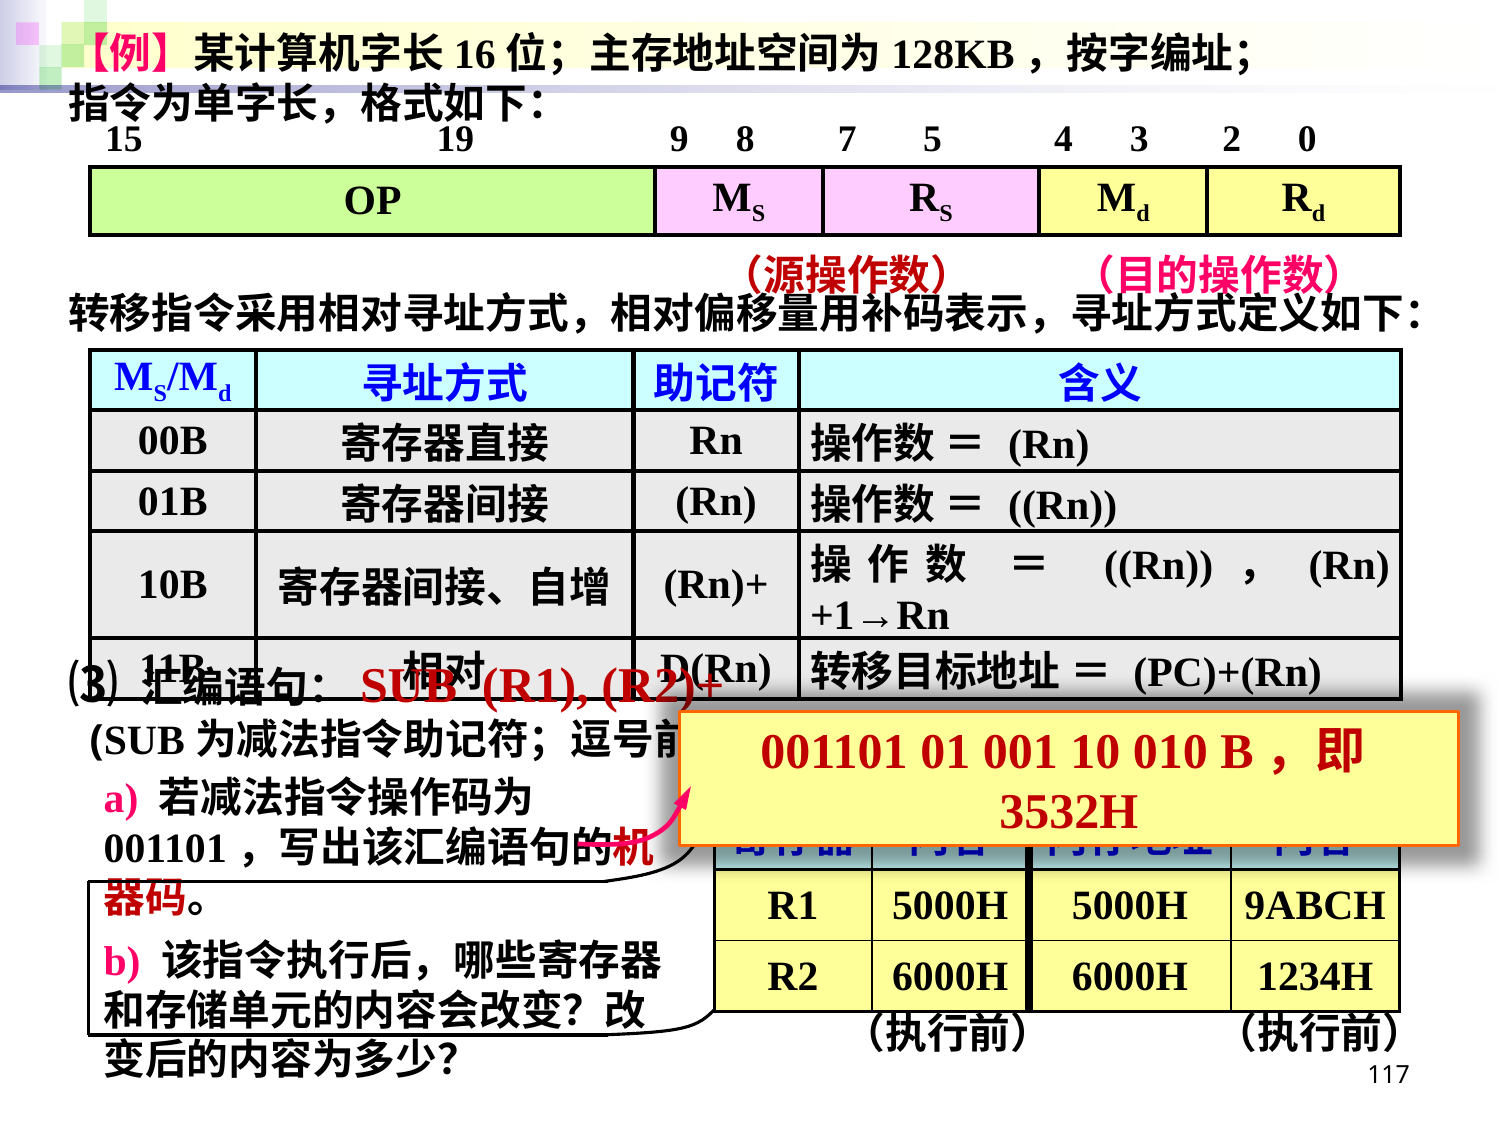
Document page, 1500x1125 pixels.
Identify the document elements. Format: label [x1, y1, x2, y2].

table_header [716, 846, 871, 868]
table_cell [1033, 941, 1230, 1010]
table_cell [92, 640, 254, 645]
table_cell [716, 871, 871, 940]
table_cell [825, 169, 1037, 233]
table_header [258, 352, 631, 408]
text_box [809, 999, 1087, 1071]
table_cell [801, 640, 1399, 645]
table_cell [801, 533, 1399, 636]
table_cell [873, 871, 1025, 940]
table_cell [636, 533, 797, 636]
table_cell [1033, 871, 1230, 940]
table_cell [636, 640, 797, 645]
table_cell [636, 412, 797, 469]
table_cell [258, 533, 631, 636]
table_cell [92, 533, 254, 636]
table_header [92, 352, 254, 408]
slide_number [1074, 1024, 1426, 1101]
table_header [873, 846, 1025, 868]
text_box [1181, 999, 1459, 1071]
table_cell [716, 941, 871, 1010]
table_header [90, 108, 1400, 165]
text_box [53, 278, 1483, 350]
text_box [11, 645, 1471, 1036]
table_cell [1041, 169, 1205, 233]
table_cell [657, 169, 821, 233]
table_cell [801, 473, 1399, 529]
list [52, 18, 1461, 150]
table_header [801, 352, 1399, 408]
table_cell [1232, 871, 1398, 940]
table_header [1232, 846, 1398, 868]
table_cell [801, 412, 1399, 469]
table_cell [90, 237, 1400, 278]
table_cell [258, 640, 631, 645]
table_cell [636, 473, 797, 529]
table_cell [92, 412, 254, 469]
table_cell [1232, 941, 1398, 999]
table_header [636, 352, 797, 408]
table_cell [873, 941, 1025, 999]
table_header [1033, 846, 1230, 868]
table_cell [92, 473, 254, 529]
table_cell [258, 412, 631, 469]
table_cell [1209, 169, 1398, 233]
table_cell [92, 169, 653, 233]
table_cell [258, 473, 631, 529]
